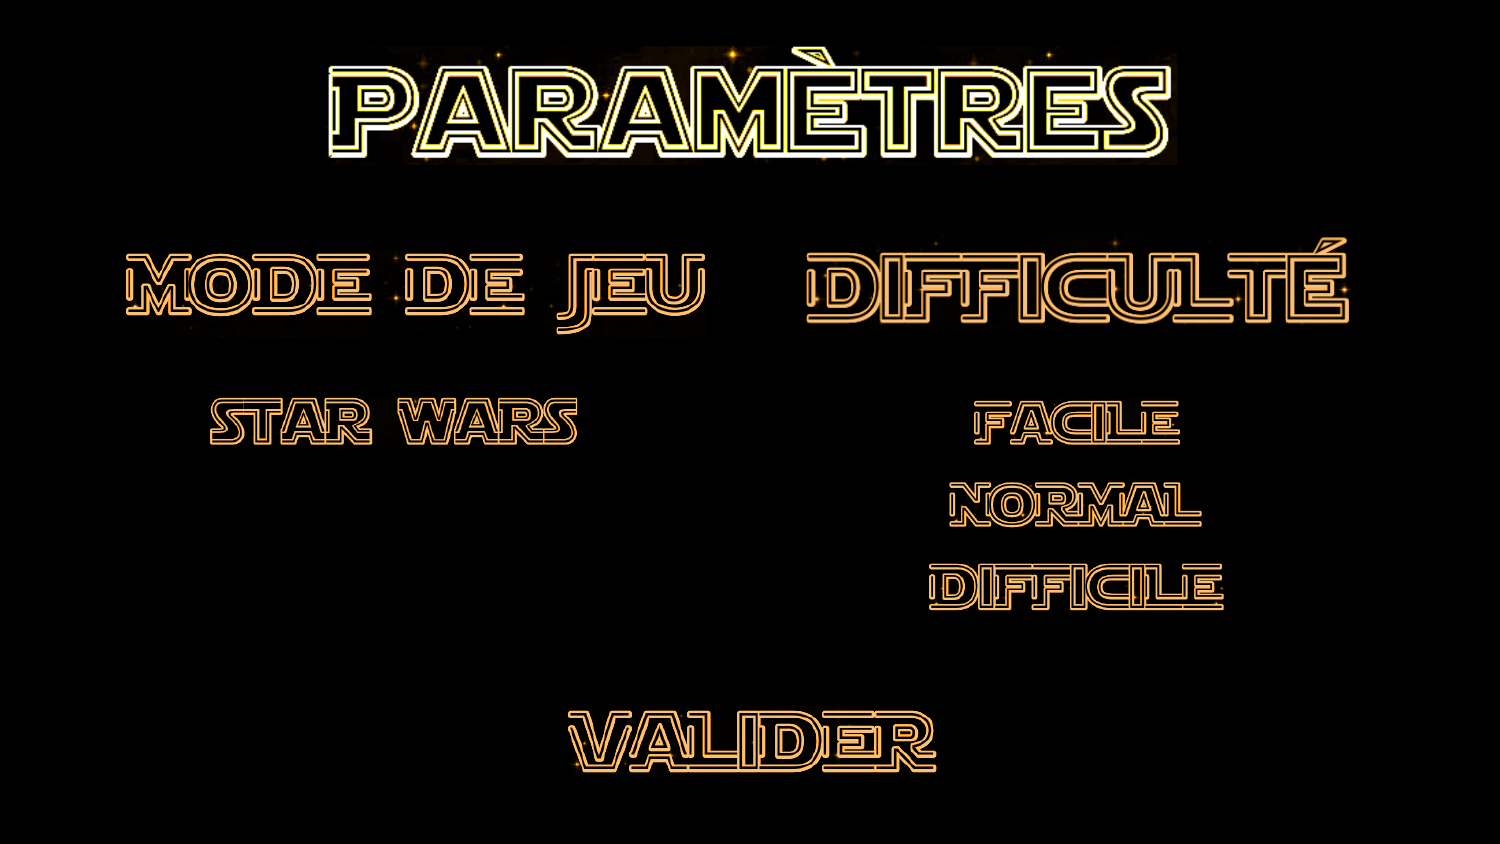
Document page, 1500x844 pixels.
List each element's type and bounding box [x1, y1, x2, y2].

picture [558, 705, 941, 778]
picture [208, 397, 578, 447]
picture [946, 479, 1205, 530]
picture [970, 397, 1181, 447]
picture [322, 45, 1178, 165]
picture [798, 232, 1352, 330]
picture [121, 250, 709, 338]
picture [926, 562, 1224, 612]
